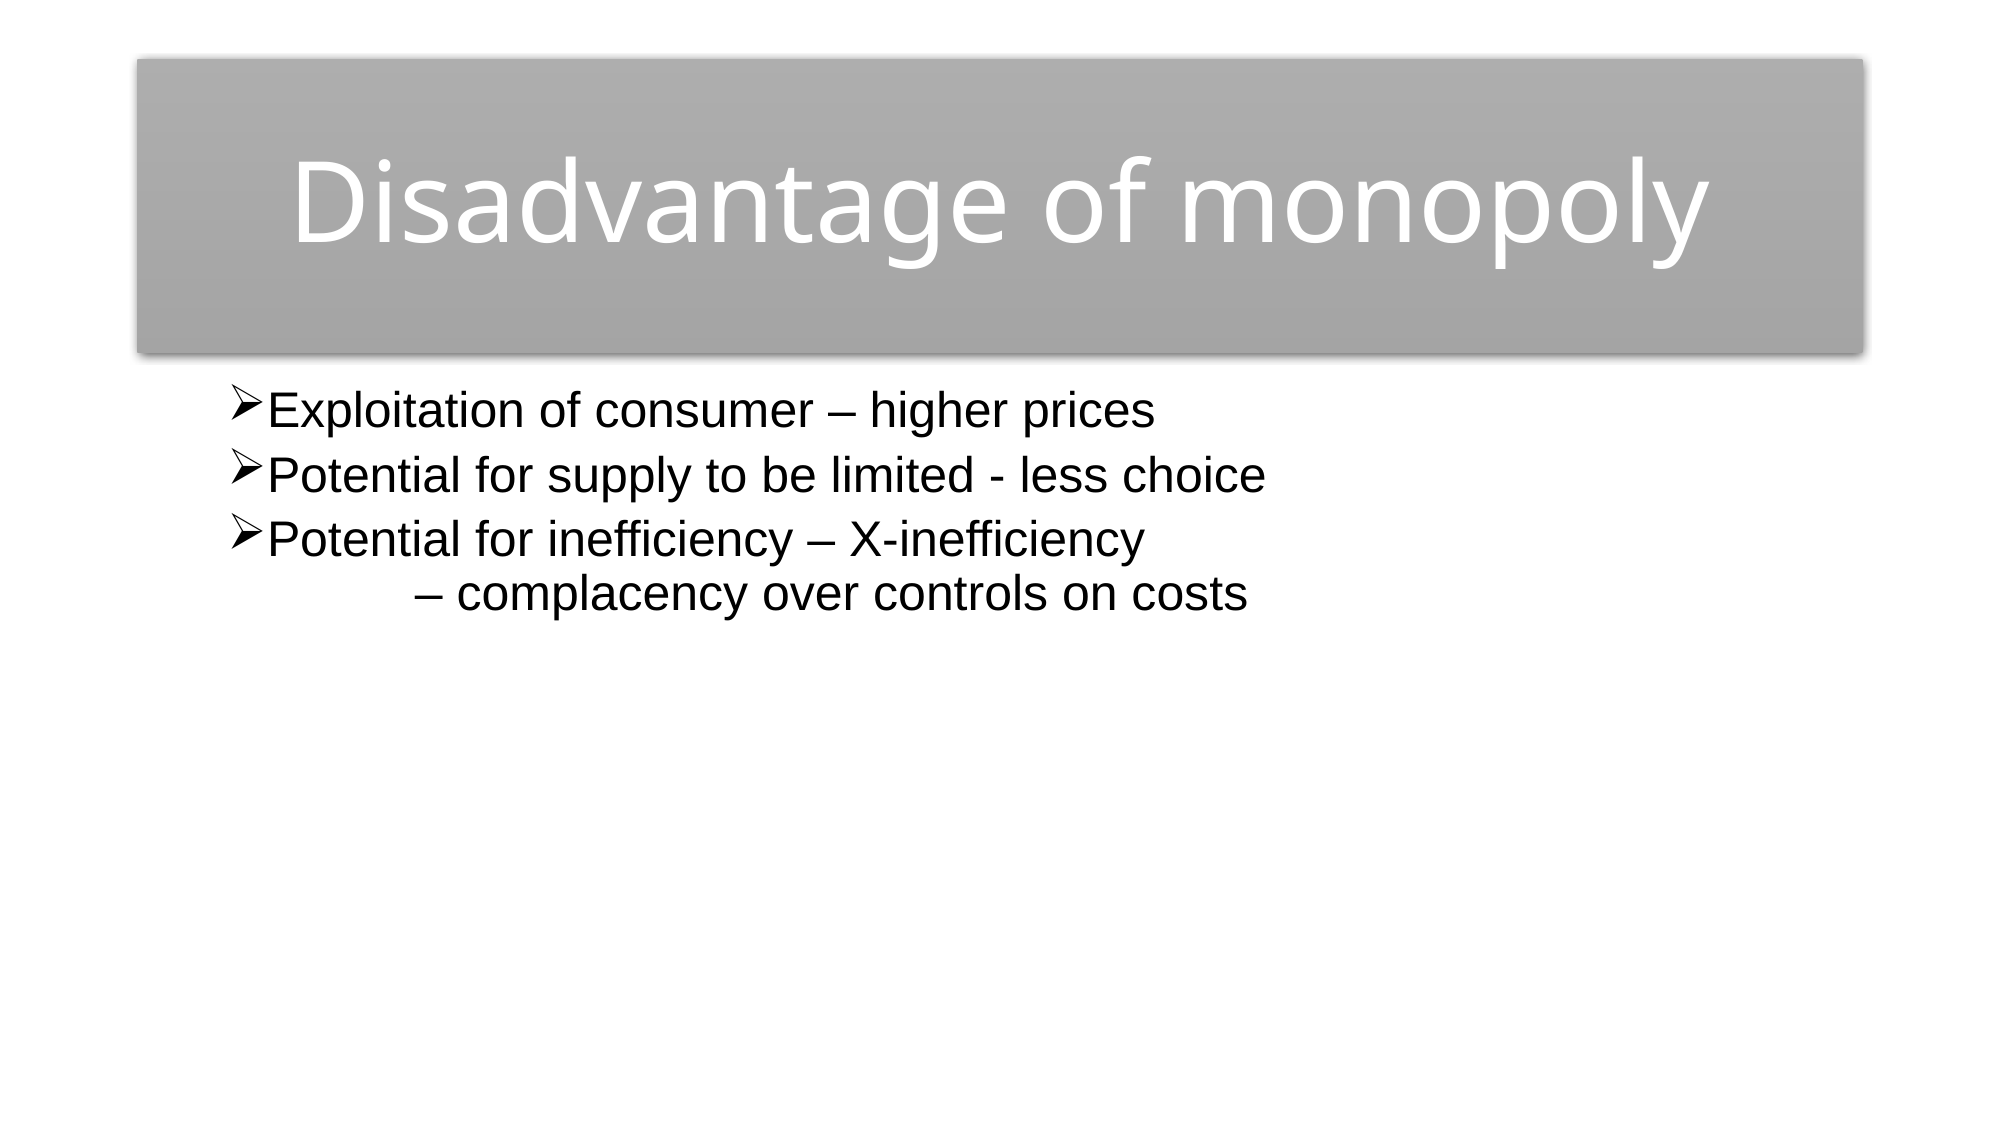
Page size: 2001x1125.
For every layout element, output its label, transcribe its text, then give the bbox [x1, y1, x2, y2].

list Exploitation of consumer – higher prices Potential for supply to be limited - less choice Potential for inefficiency – X-inefficiency – complacency over controls on costs [137, 377, 1863, 1014]
title Disadvantage of monopoly [137, 59, 1863, 353]
